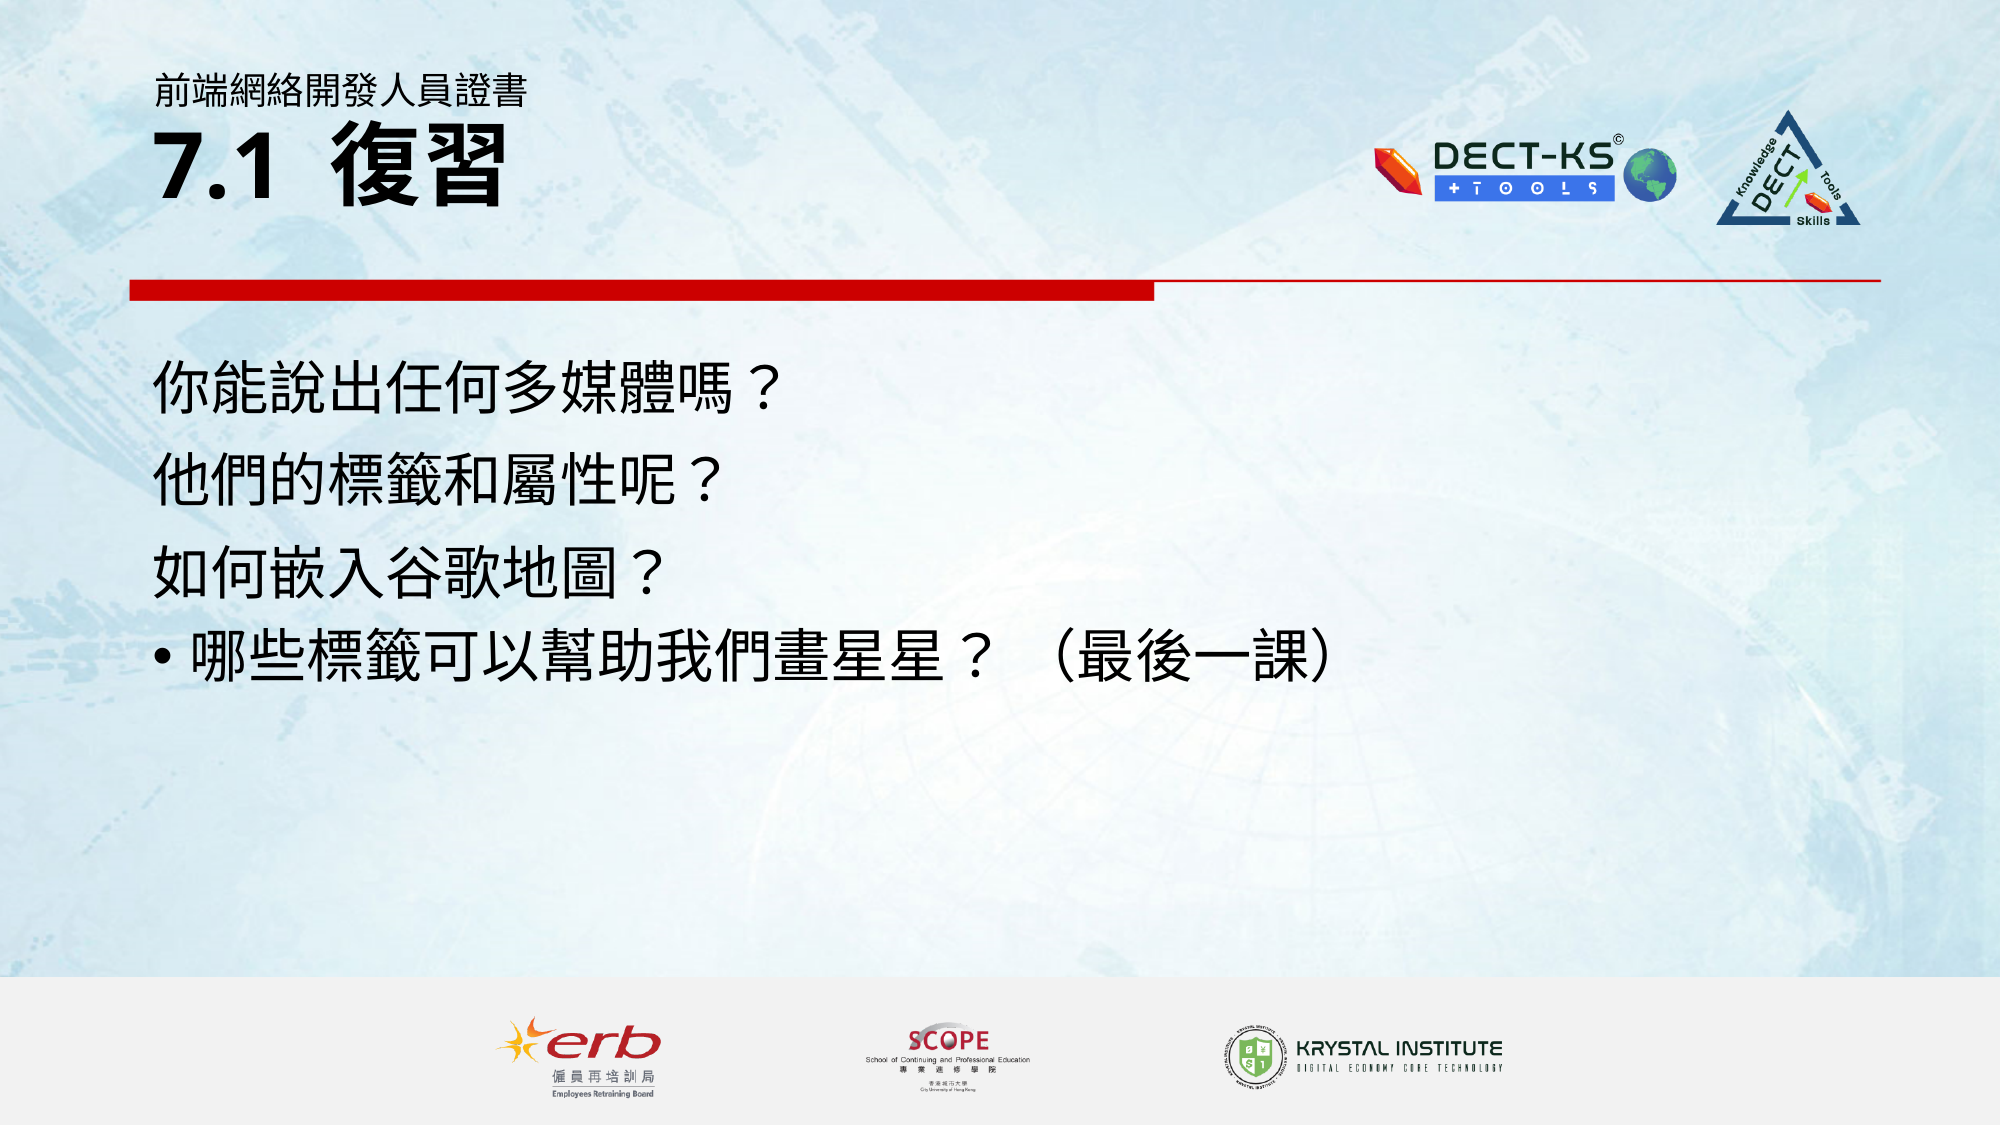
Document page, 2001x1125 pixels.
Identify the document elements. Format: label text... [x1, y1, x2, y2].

picture [494, 1066, 672, 1107]
picture [1222, 1066, 1505, 1105]
title 7.1 復習 [137, 59, 1863, 278]
picture [0, 0, 2000, 977]
picture [852, 1066, 1043, 1107]
list 你能說出任何多媒體嗎？ 他們的標籤和屬性呢？ 如何嵌入谷歌地圖？ 哪些標籤可以幫助我們畫星星？ （最後一課） [137, 351, 1863, 1066]
